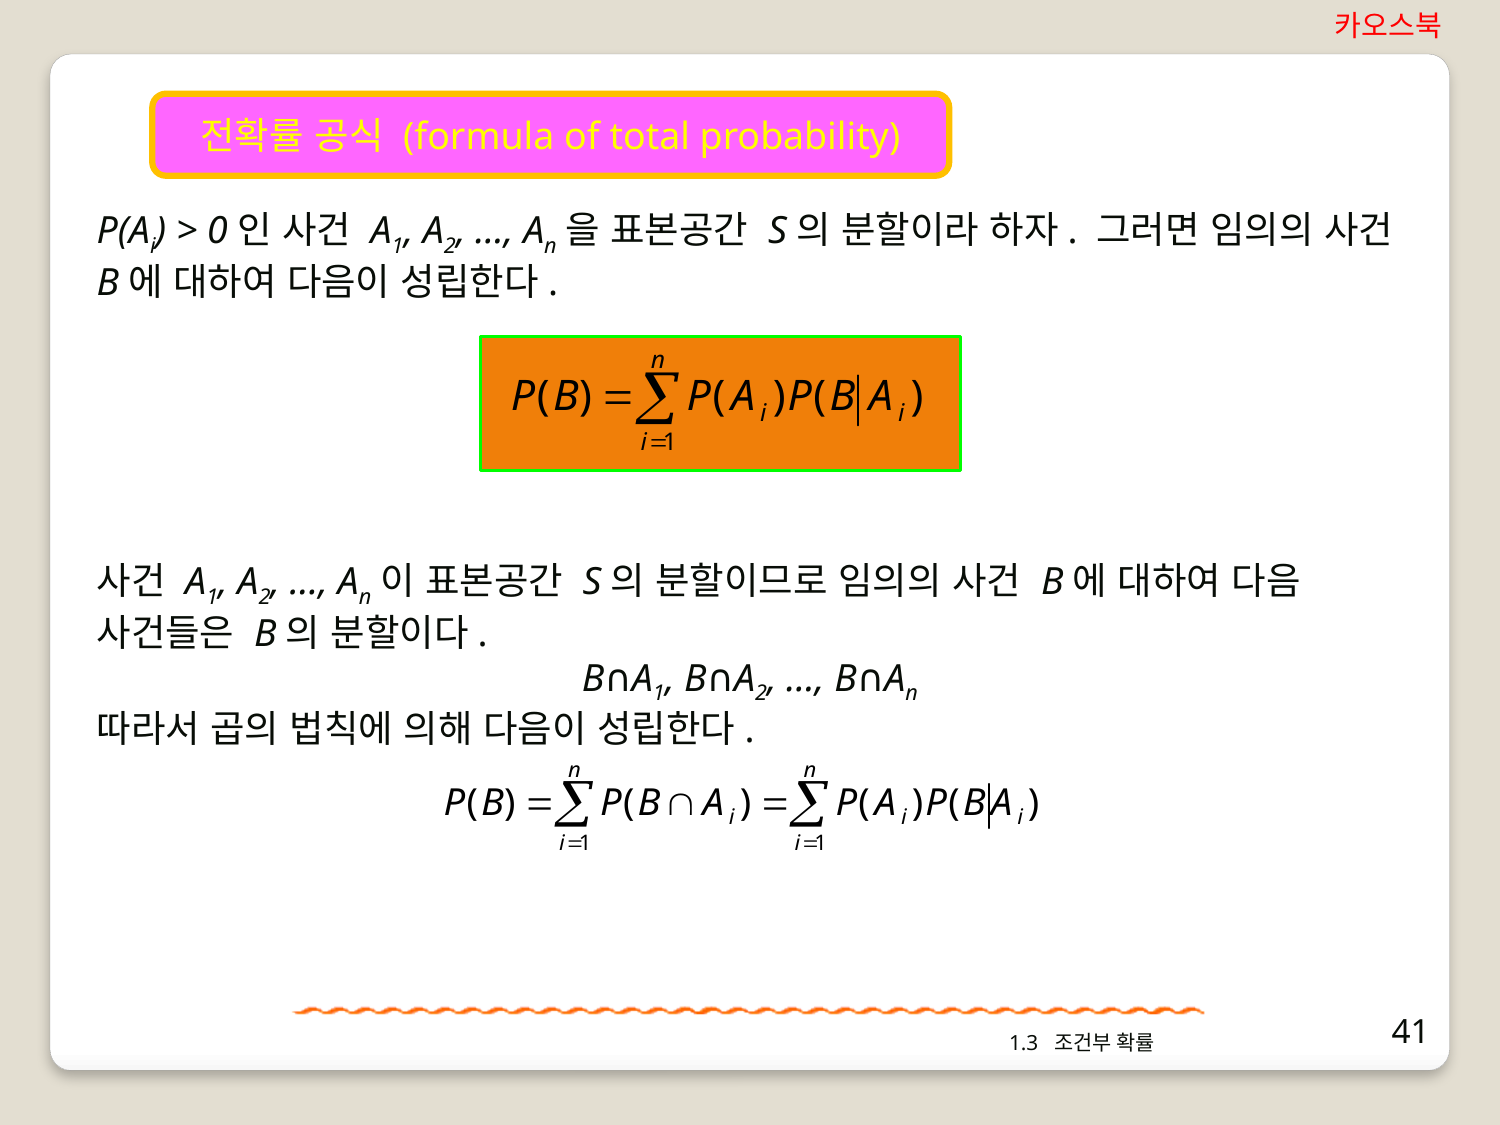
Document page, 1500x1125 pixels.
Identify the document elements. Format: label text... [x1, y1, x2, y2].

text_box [503, 340, 933, 461]
text_box [477, 333, 964, 474]
picture [281, 1003, 1219, 1020]
text_box 사건 A1, A2, …, An이 표본공간 S의 분할이므로 임의의 사건 B에 대하여 다음 사건들은 B의 분할이다. B∩A1, B∩A2, …, B∩An 따라서 곱의 법칙에 의해 다음이 성립한다. [81, 550, 1418, 758]
text_box P(Ai) > 0인 사건 A1, A2, …, An을 표본공간 S의 분할이라 하자. 그러면 임의의 사건 B에 대하여 다음이 성립한다. [81, 199, 1418, 310]
text_box 전확률 공식 (formula of total probability) [148, 90, 953, 180]
slide_number 41 [1369, 1002, 1445, 1063]
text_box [436, 752, 1049, 859]
footer 1.3 조건부 확률 [994, 1002, 1369, 1063]
text_box 카오스북 [1277, 0, 1500, 50]
